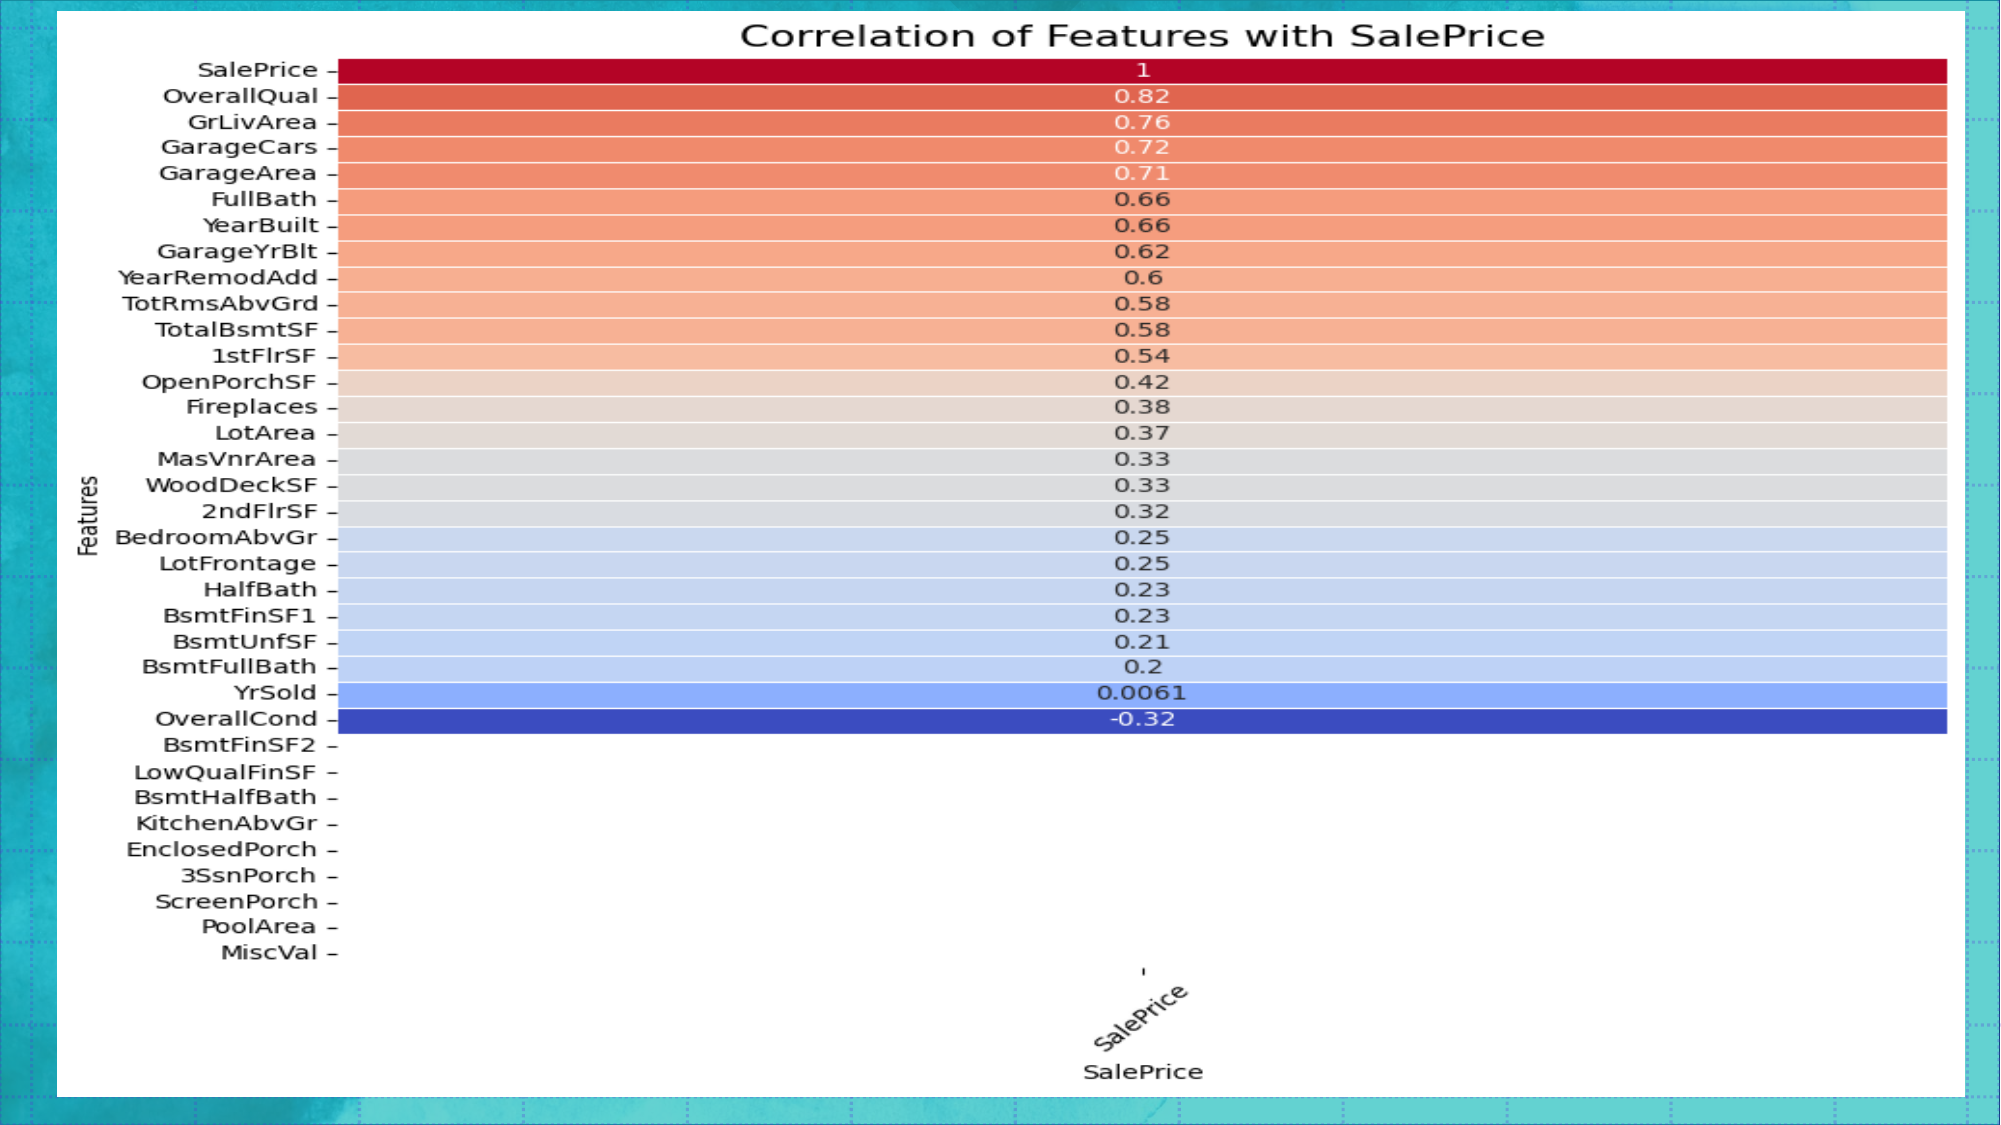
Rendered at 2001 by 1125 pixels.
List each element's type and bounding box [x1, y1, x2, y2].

text_box [0, 0, 2000, 1125]
picture [57, 11, 1965, 1097]
